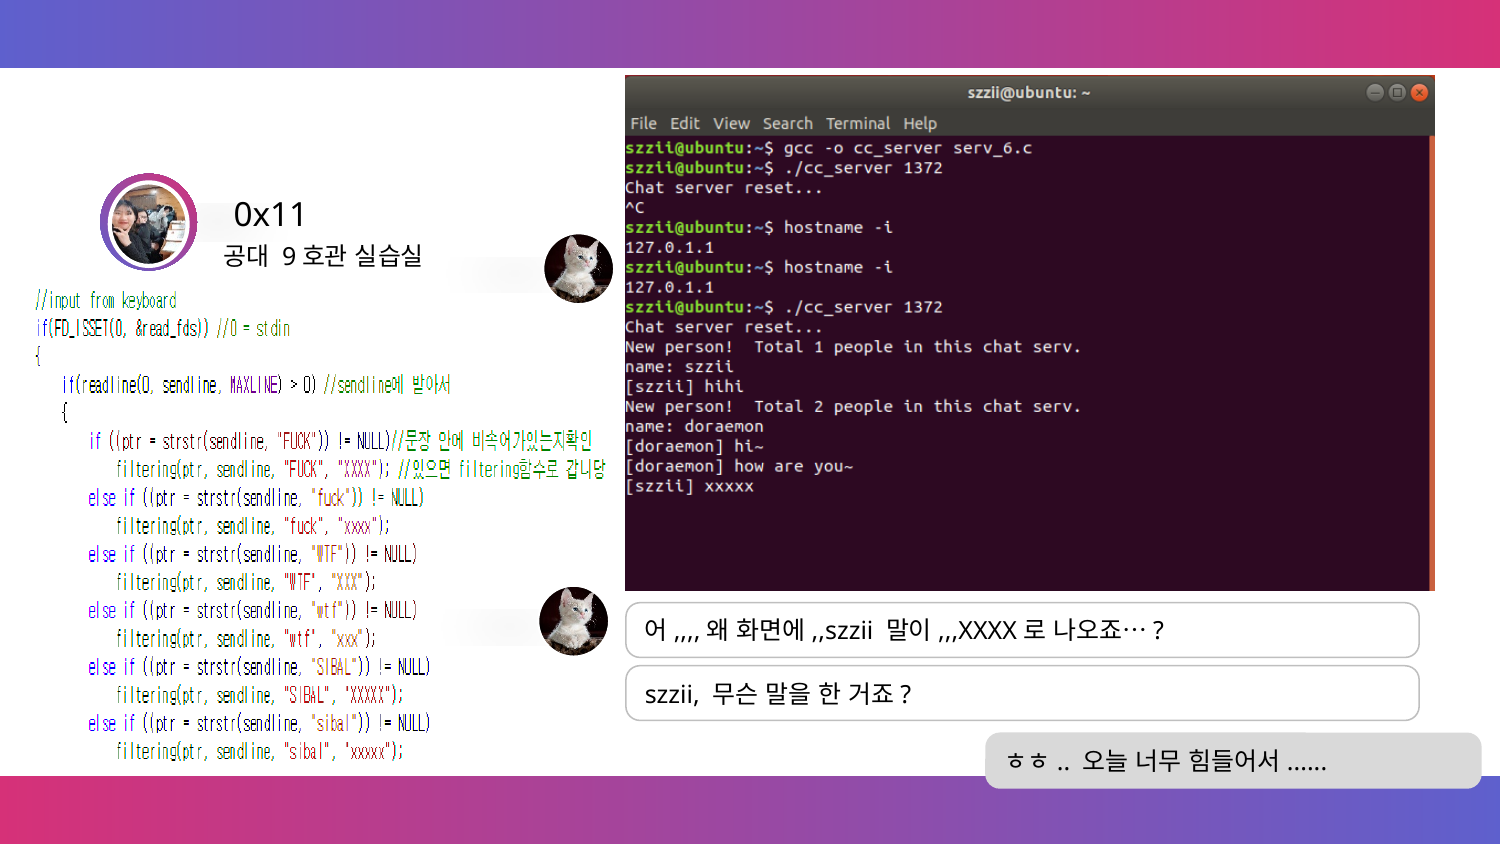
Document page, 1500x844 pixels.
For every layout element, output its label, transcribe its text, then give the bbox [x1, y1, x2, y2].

text_box szzii, 무슨 말을 한 거죠? [637, 663, 1422, 723]
text_box [0, 0, 1500, 70]
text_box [100, 173, 198, 271]
text_box 공대 9호관 실습실 [208, 232, 439, 267]
picture [4, 74, 1436, 785]
text_box 어,,,,왜 화면에,,szzii 말이,,,XXXX로 나오죠…? [637, 600, 1422, 660]
text_box ㅎㅎ.. 오늘 너무 힘들어서...... [983, 731, 1484, 791]
text_box [0, 774, 1500, 844]
text_box 0x11 [218, 185, 324, 241]
text_box C.C [652, 67, 848, 73]
